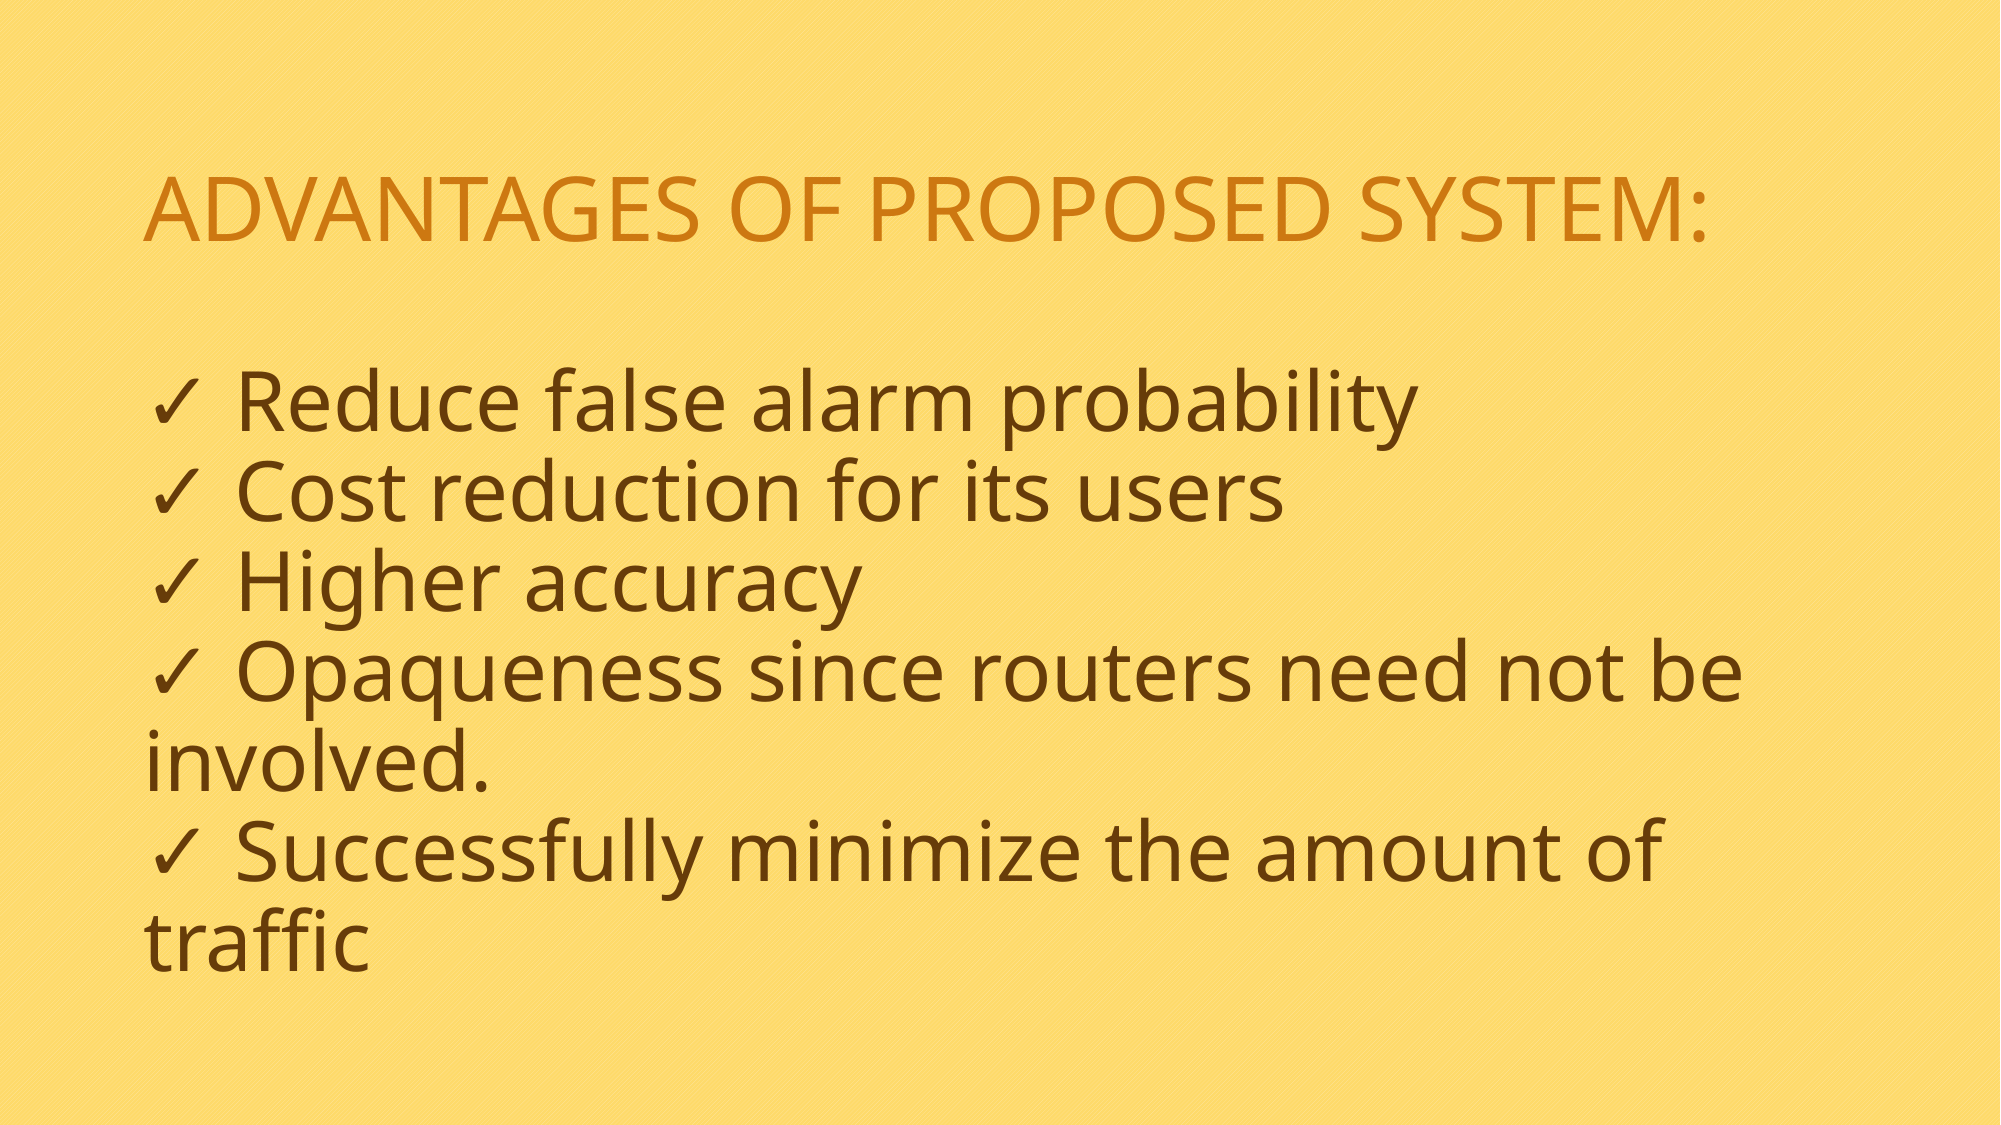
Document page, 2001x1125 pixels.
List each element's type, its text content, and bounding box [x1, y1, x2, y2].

title ADVANTAGES OF PROPOSED SYSTEM: ✓ Reduce false alarm probability ✓ Cost reduction for its users ✓ Higher accuracy ✓ Opaqueness since routers need not be involved. ✓ Successfully minimize the amount of traffic [53, 59, 1918, 1042]
